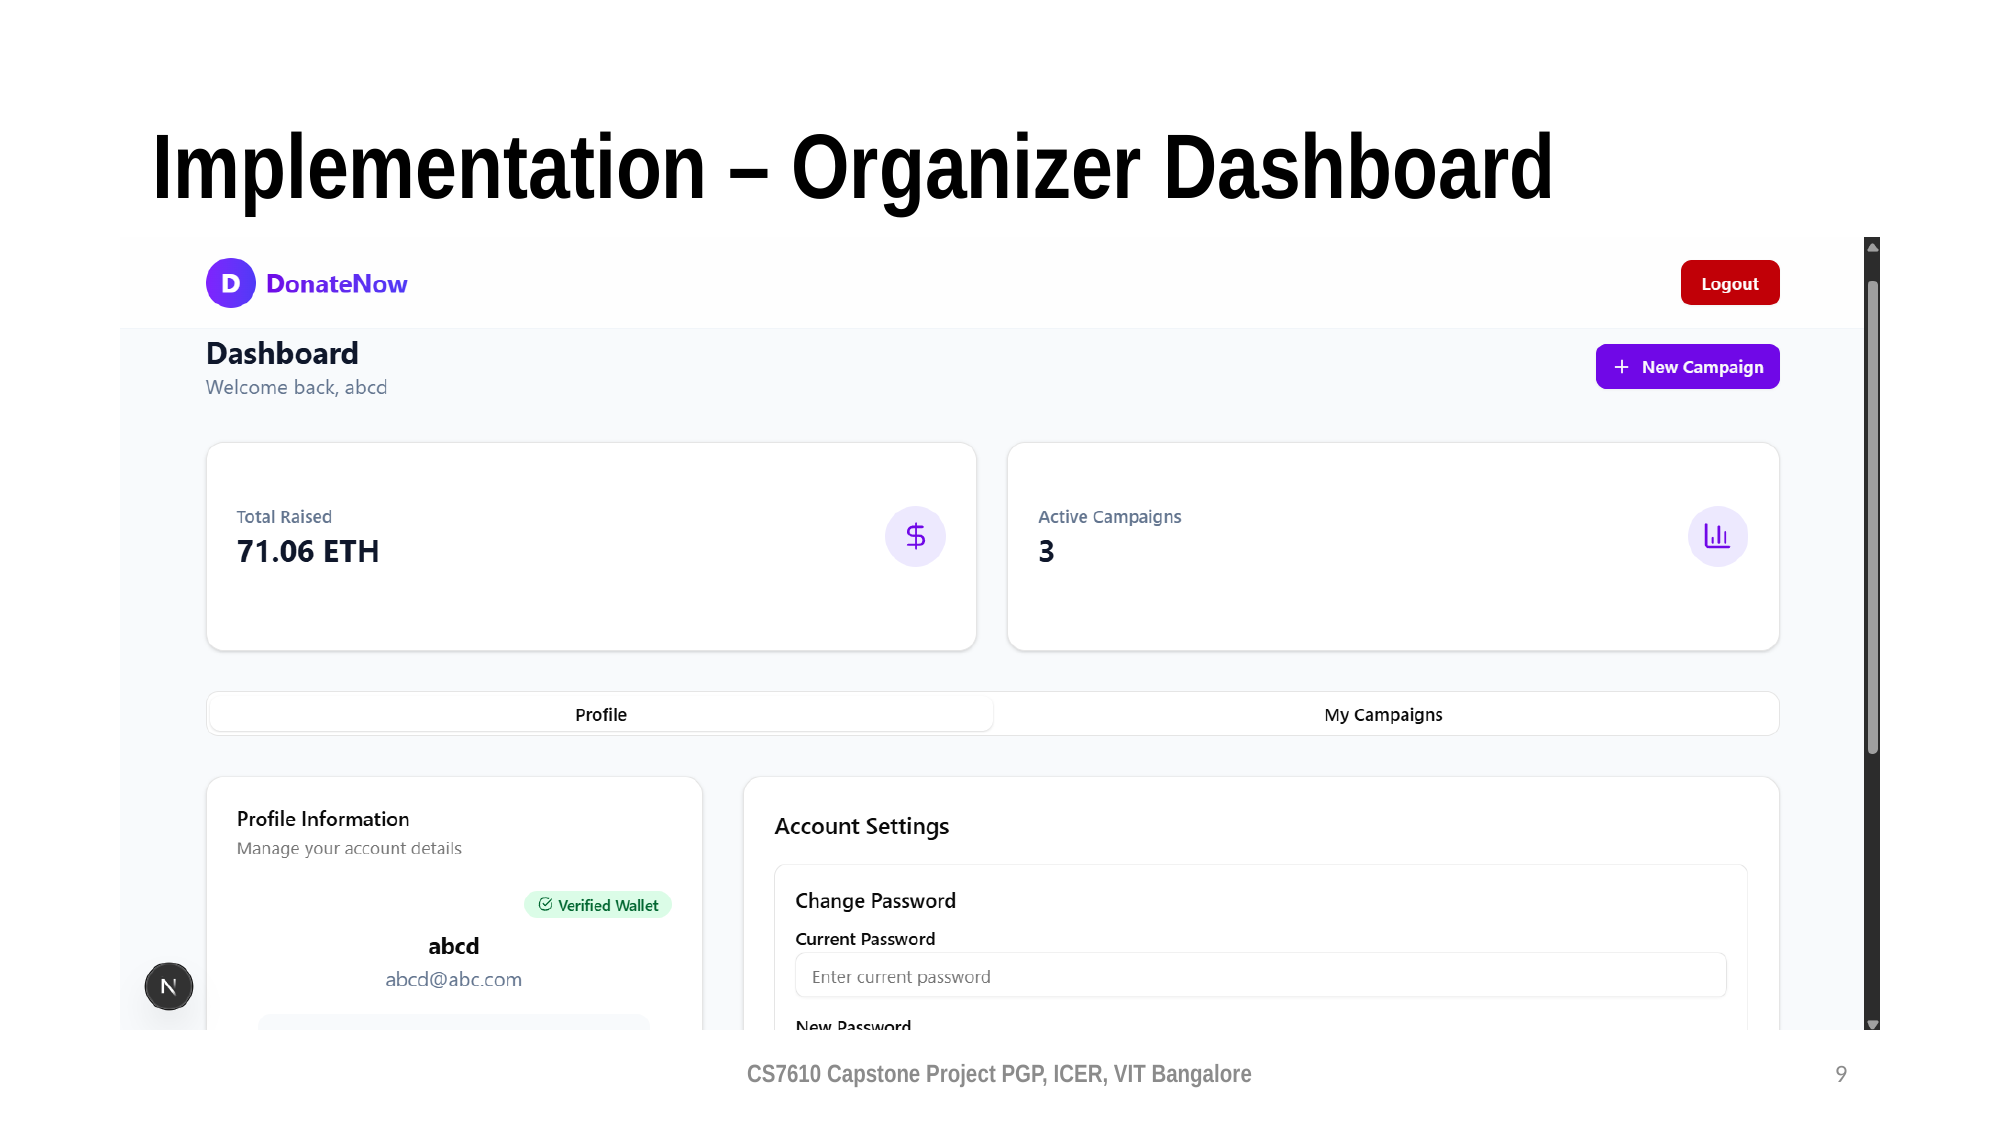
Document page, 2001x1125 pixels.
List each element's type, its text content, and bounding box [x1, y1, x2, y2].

slide_number 9 [1412, 1042, 1863, 1103]
picture [120, 237, 1880, 1031]
title Implementation – Organizer Dashboard [137, 59, 1863, 237]
footer CS7610 Capstone Project PGP, ICER, VIT Bangalore [662, 1042, 1338, 1103]
